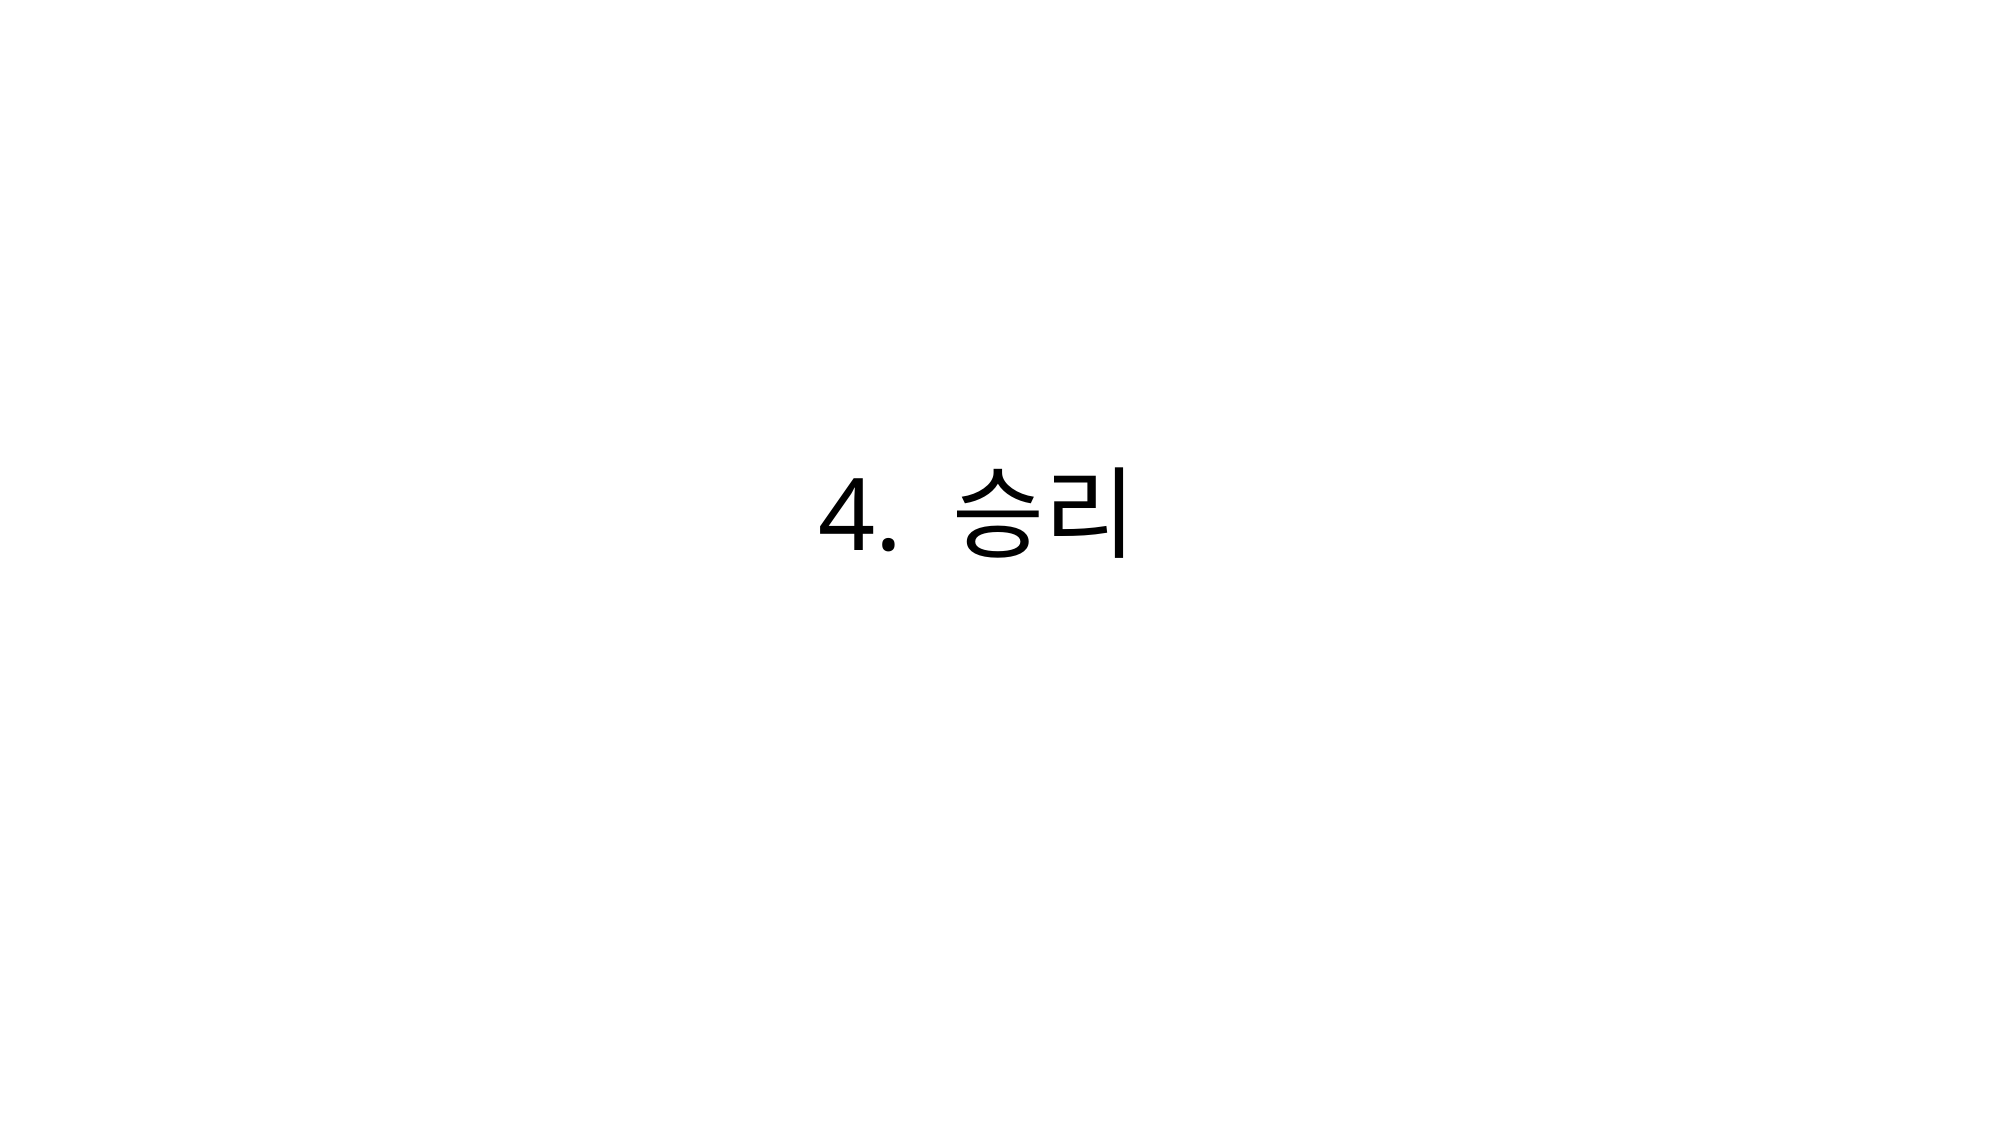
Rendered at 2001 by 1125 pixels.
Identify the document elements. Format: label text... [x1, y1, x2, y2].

text_box 4. 승리 [803, 442, 1605, 578]
